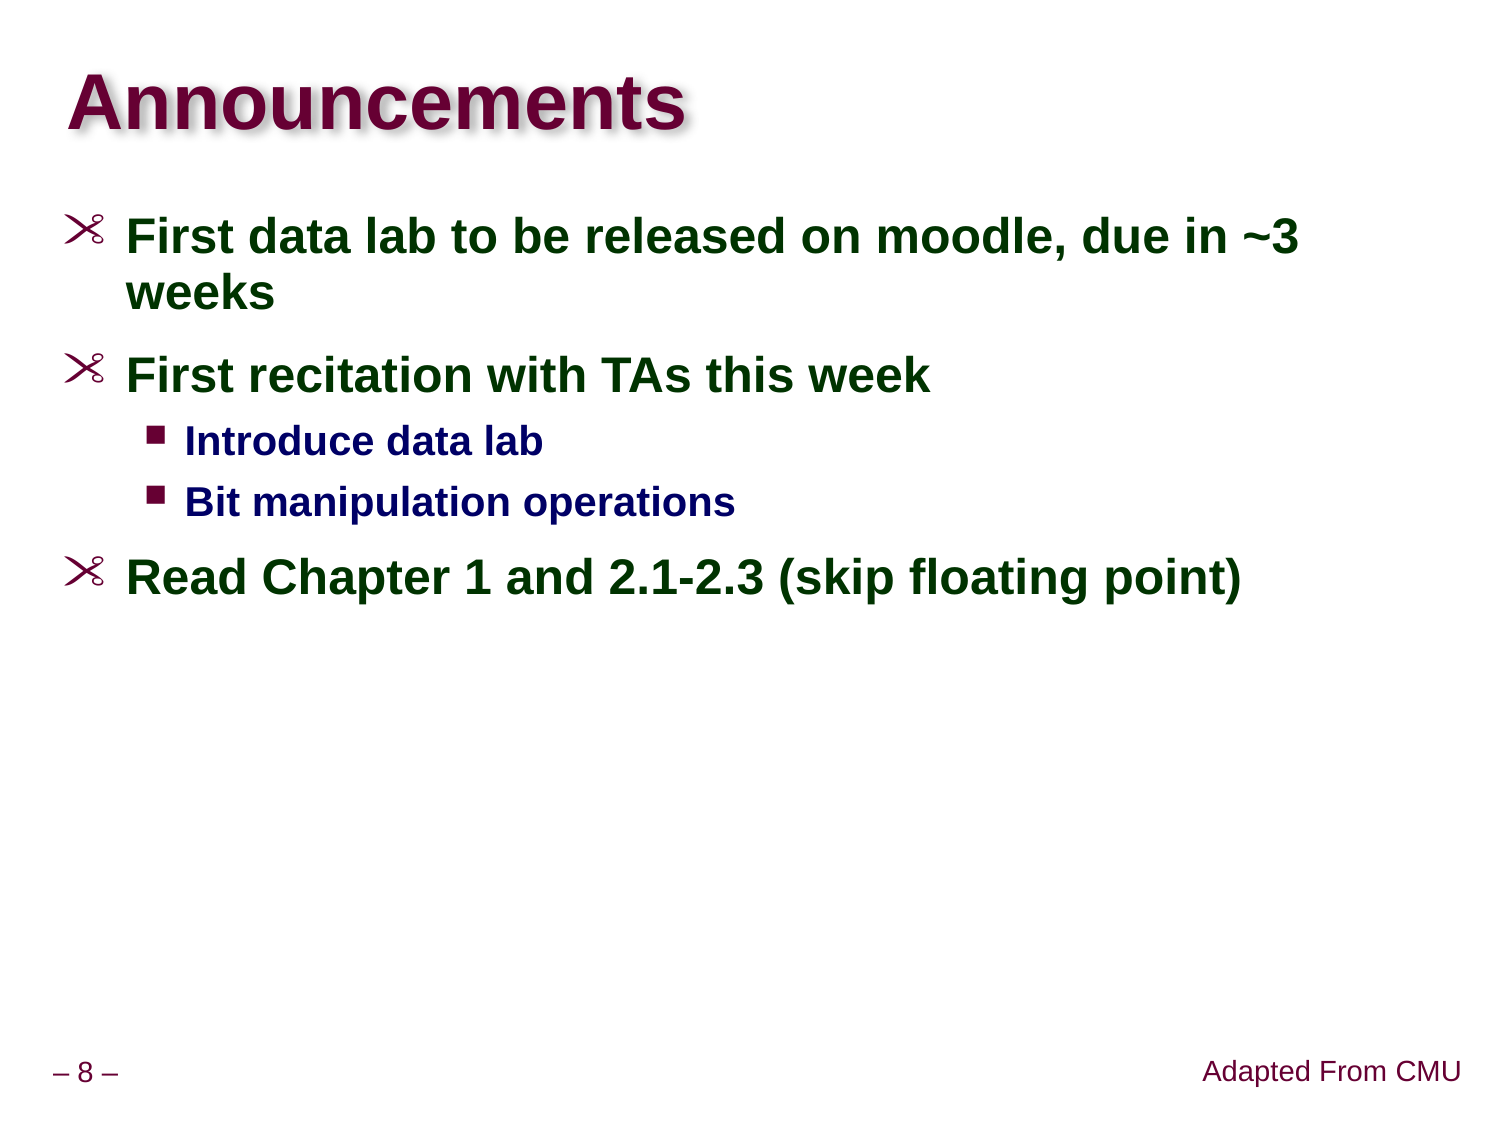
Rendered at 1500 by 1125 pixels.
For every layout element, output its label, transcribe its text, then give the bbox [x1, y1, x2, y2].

title Announcements [66, 40, 1497, 169]
list First data lab to be released on moodle, due in ~3 weeks First recitation with TAs this week Introduce data lab Bit manipulation operations Read Chapter 1 and 2.1-2.3 (skip floating point) [47, 199, 1411, 1058]
